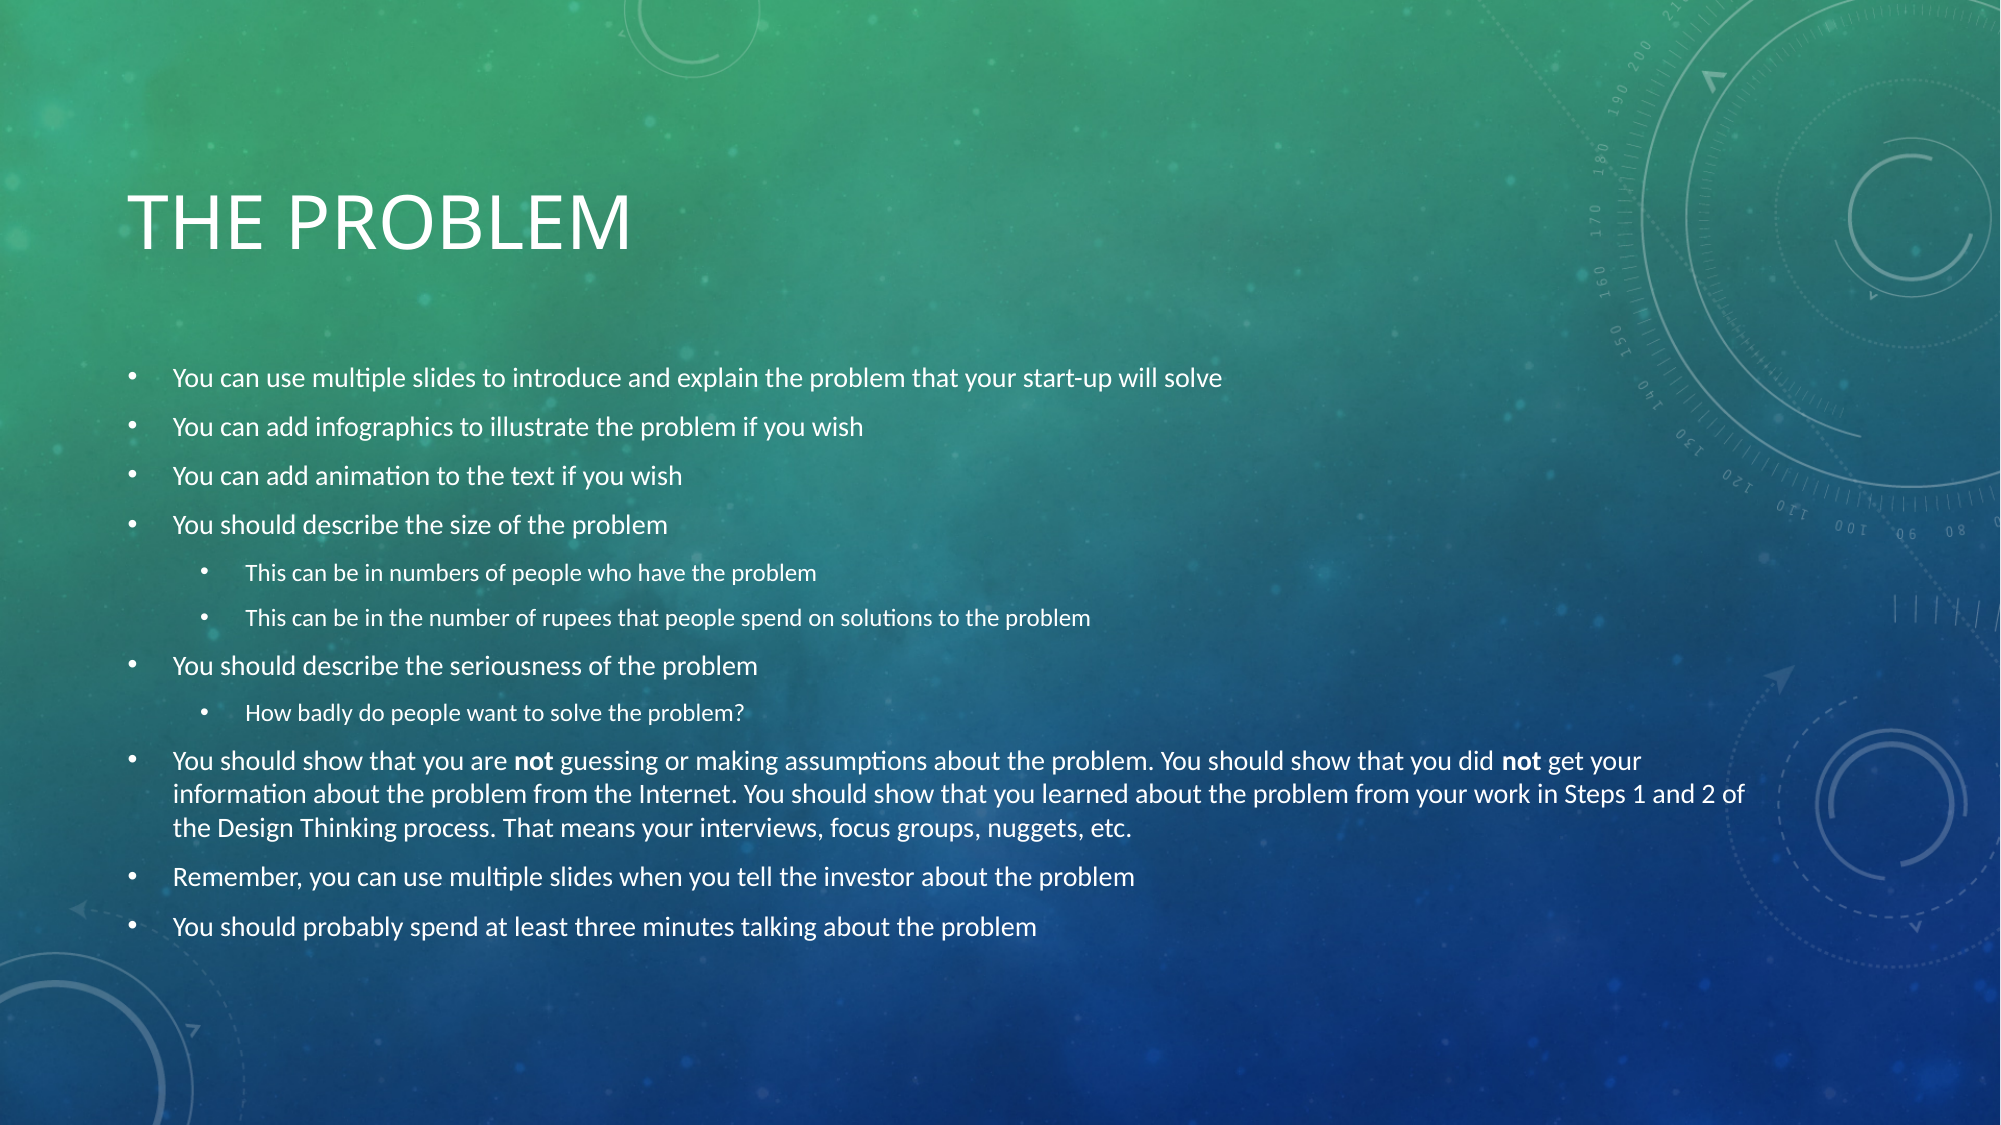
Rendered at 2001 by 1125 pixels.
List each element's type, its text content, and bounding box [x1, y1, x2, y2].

list You can use multiple slides to introduce and explain the problem that your start-up will solve You can add infographics to illustrate the problem if you wish You can add animation to the text if you wish You should describe the size of the problem This can be in numbers of people who have the problem This can be in the number of rupees that people spend on solutions to the problem You should describe the seriousness of the problem How badly do people want to solve the problem? You should show that you are not guessing or making assumptions about the problem. You should show that you did not get your information about the problem from the Internet. You should show that you learned about the problem from your work in Steps 1 and 2 of the Design Thinking process. That means your interviews, focus groups, nuggets, etc. Remember, you can use multiple slides when you tell the investor about the problem You should probably spend at least three minutes talking about the problem [112, 351, 1775, 950]
title The problem [112, 99, 1775, 339]
picture [0, 0, 2001, 1125]
